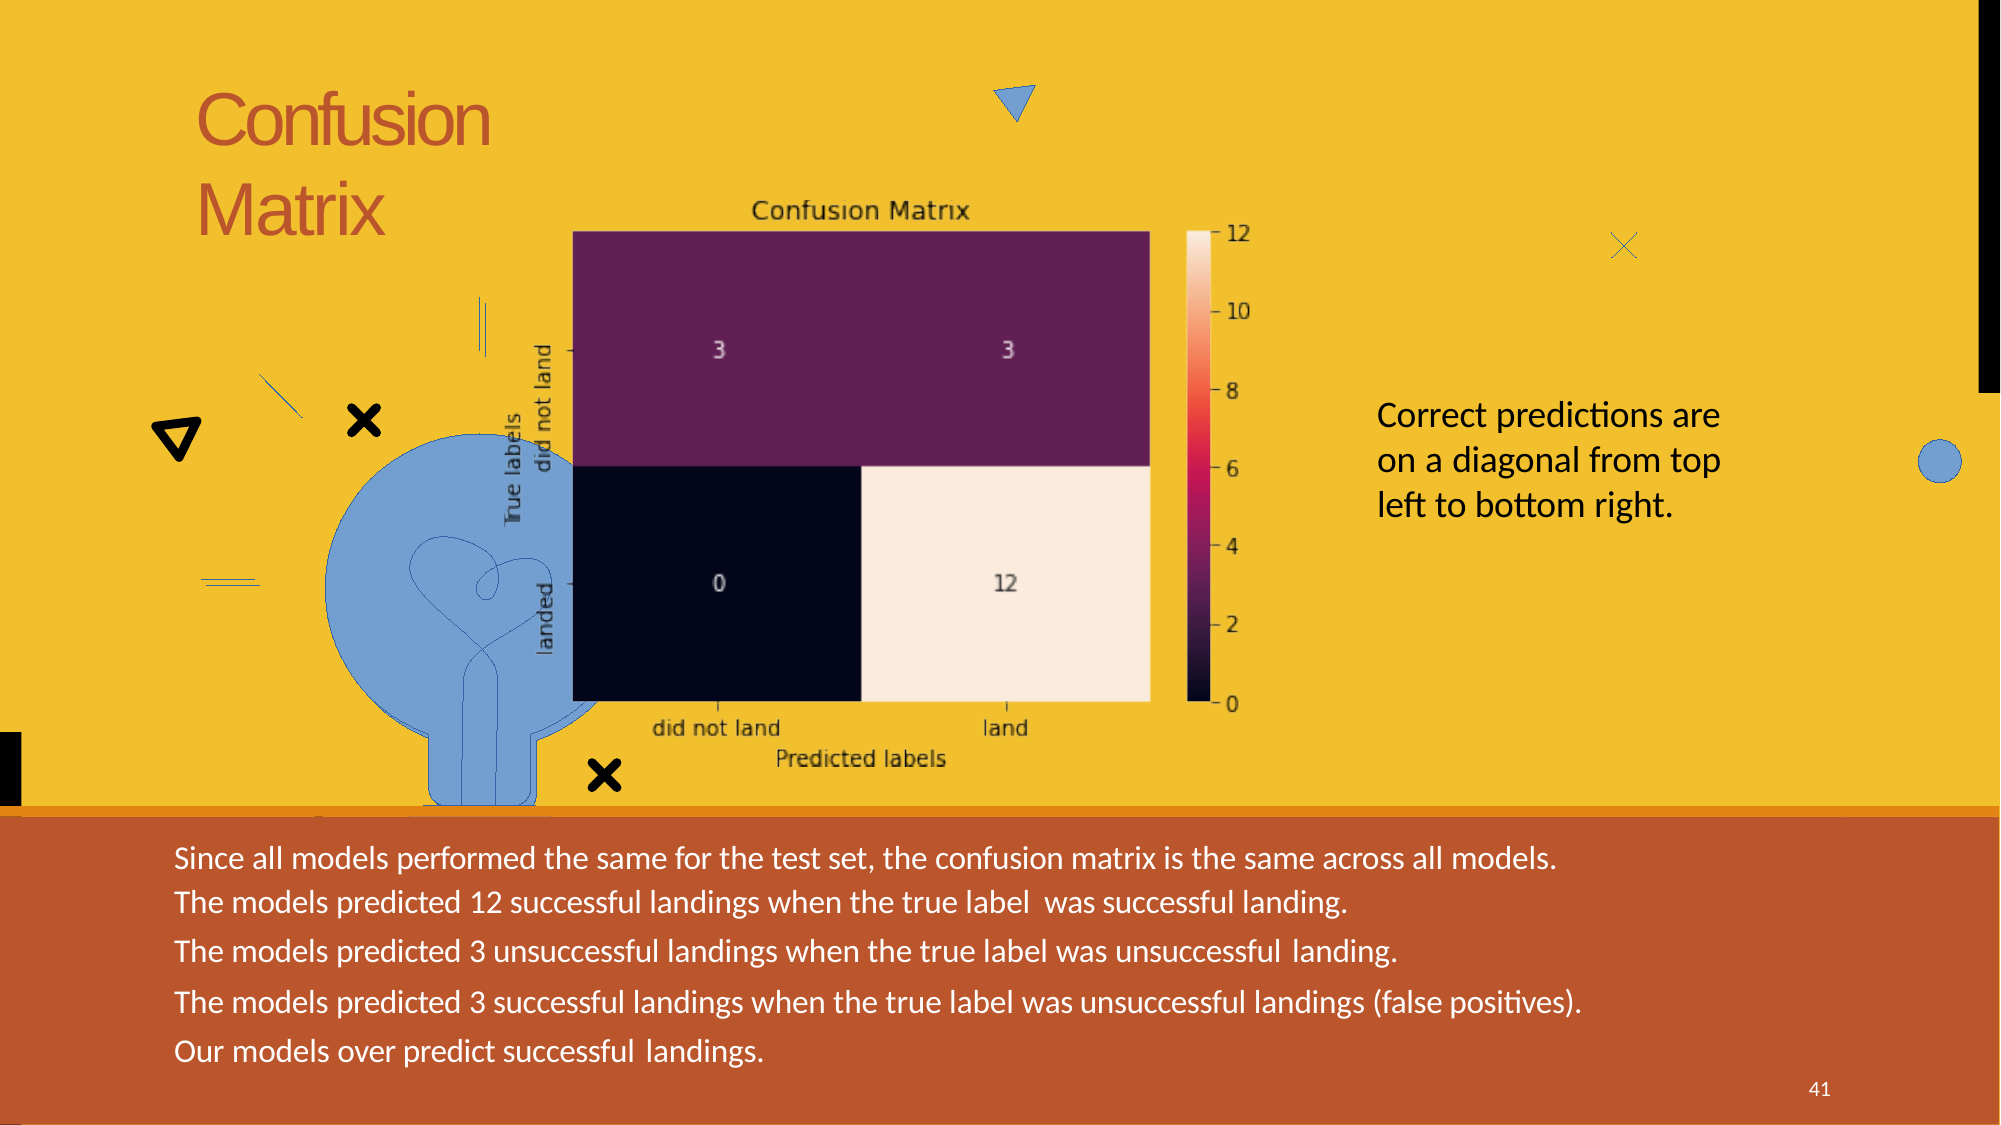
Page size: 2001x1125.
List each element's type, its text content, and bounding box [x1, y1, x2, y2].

title Confusion Matrix [192, 68, 697, 251]
text_box [504, 200, 1250, 767]
text_box Correct predictions are on a diagonal from top left to bottom right. [1374, 387, 1730, 525]
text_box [0, 806, 2000, 1125]
